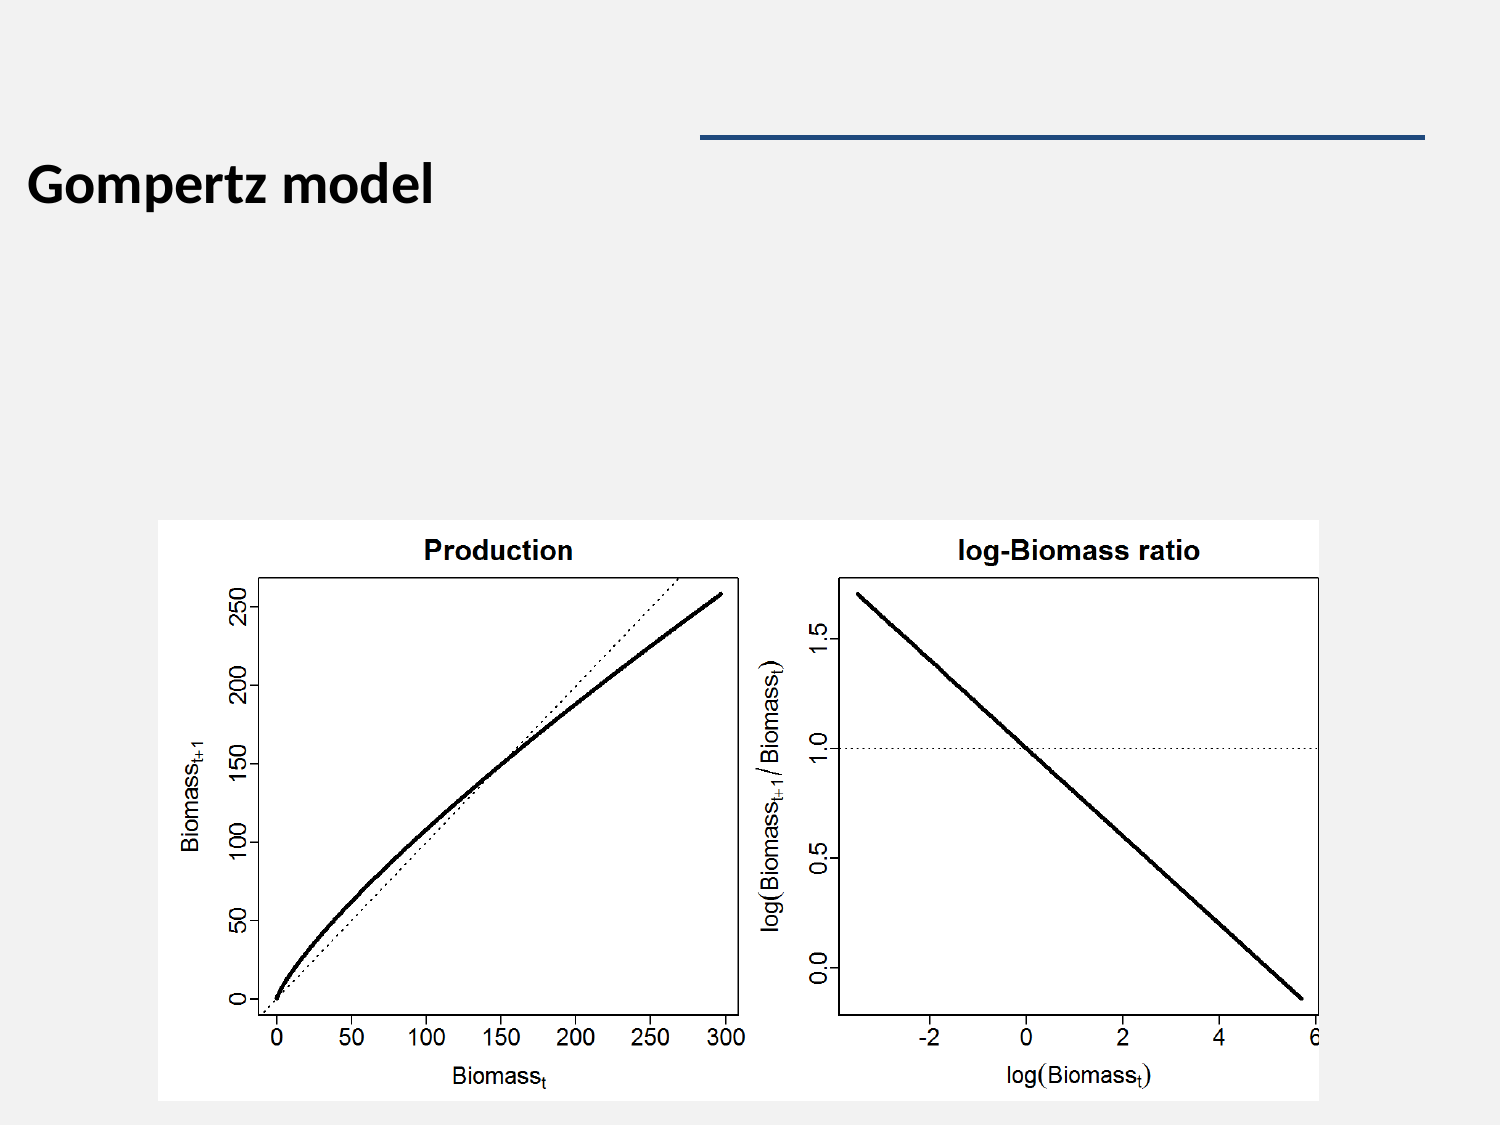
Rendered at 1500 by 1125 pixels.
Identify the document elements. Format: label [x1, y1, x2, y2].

picture [158, 520, 1320, 1102]
